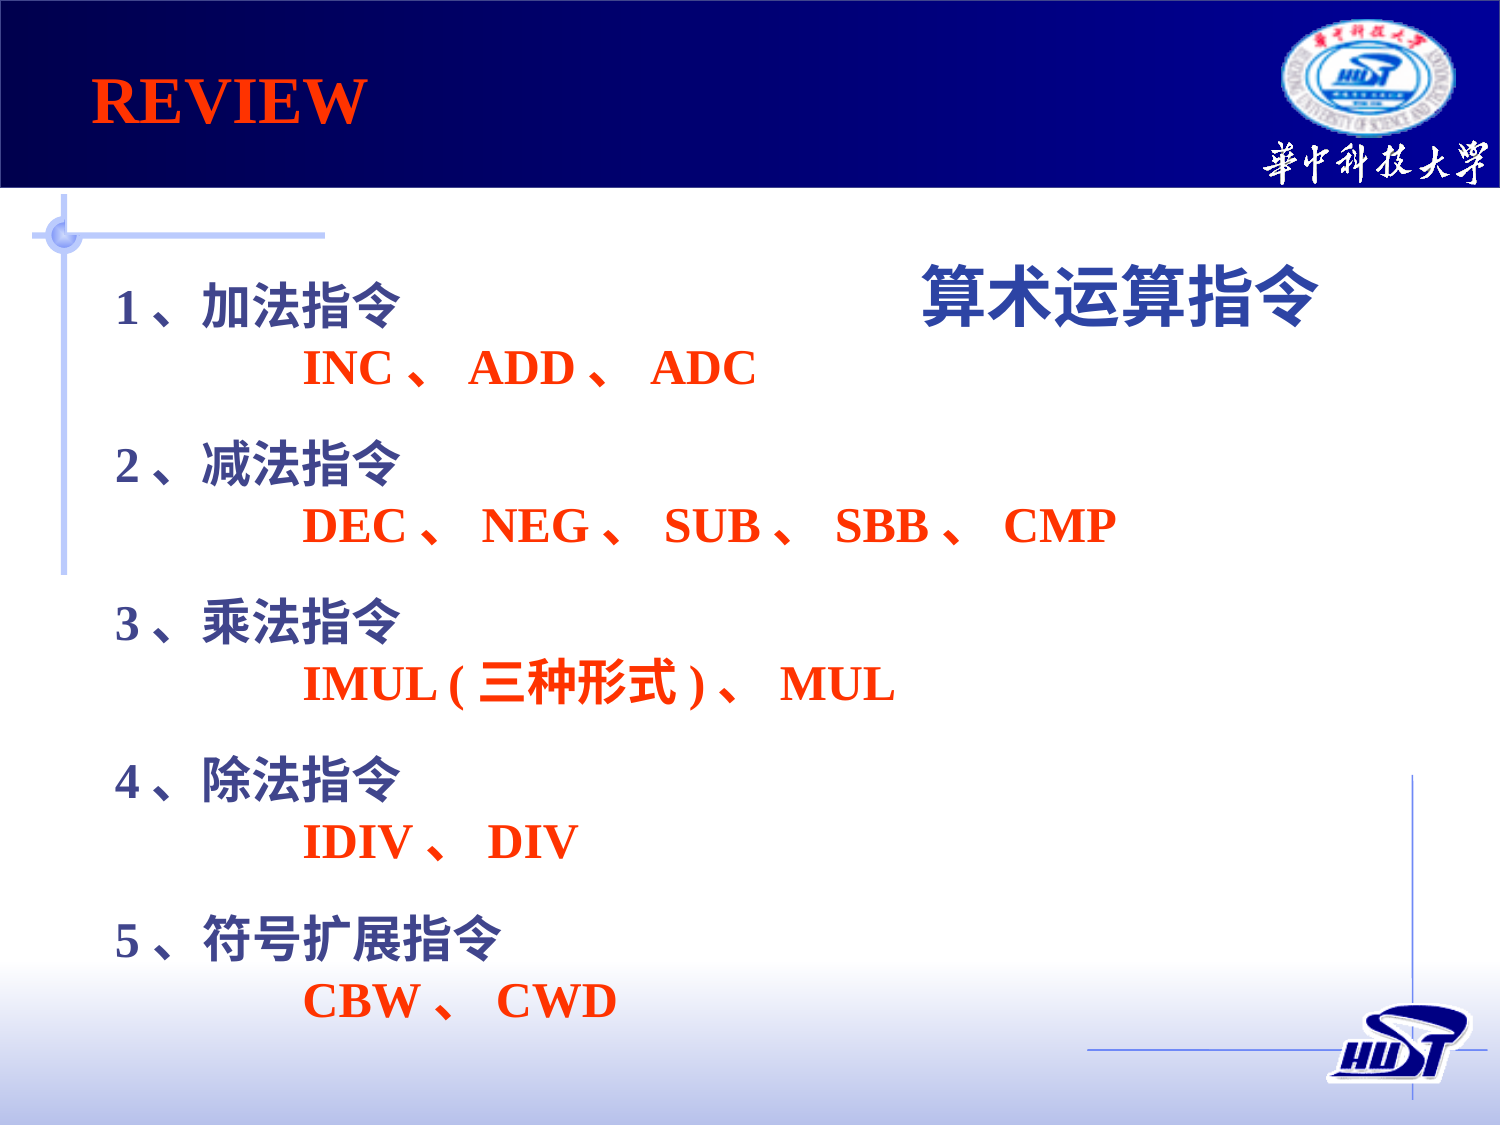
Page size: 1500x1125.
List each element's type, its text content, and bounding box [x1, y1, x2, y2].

text_box 2、减法指令 DEC、NEG、SUB、SBB、CMP [100, 425, 1270, 560]
text_box 4、除法指令 IDIV、DIV [100, 741, 783, 877]
text_box 算术运算指令 [905, 247, 1336, 343]
text_box REVIEW [76, 49, 385, 145]
text_box 1、加法指令 INC、ADD、ADC [100, 267, 783, 402]
text_box 3、乘法指令 IMUL (三种形式)、MUL [100, 583, 1256, 719]
text_box 5、符号扩展指令 CBW、CWD [100, 899, 1327, 1035]
picture [1281, 19, 1456, 138]
picture [1262, 140, 1488, 185]
